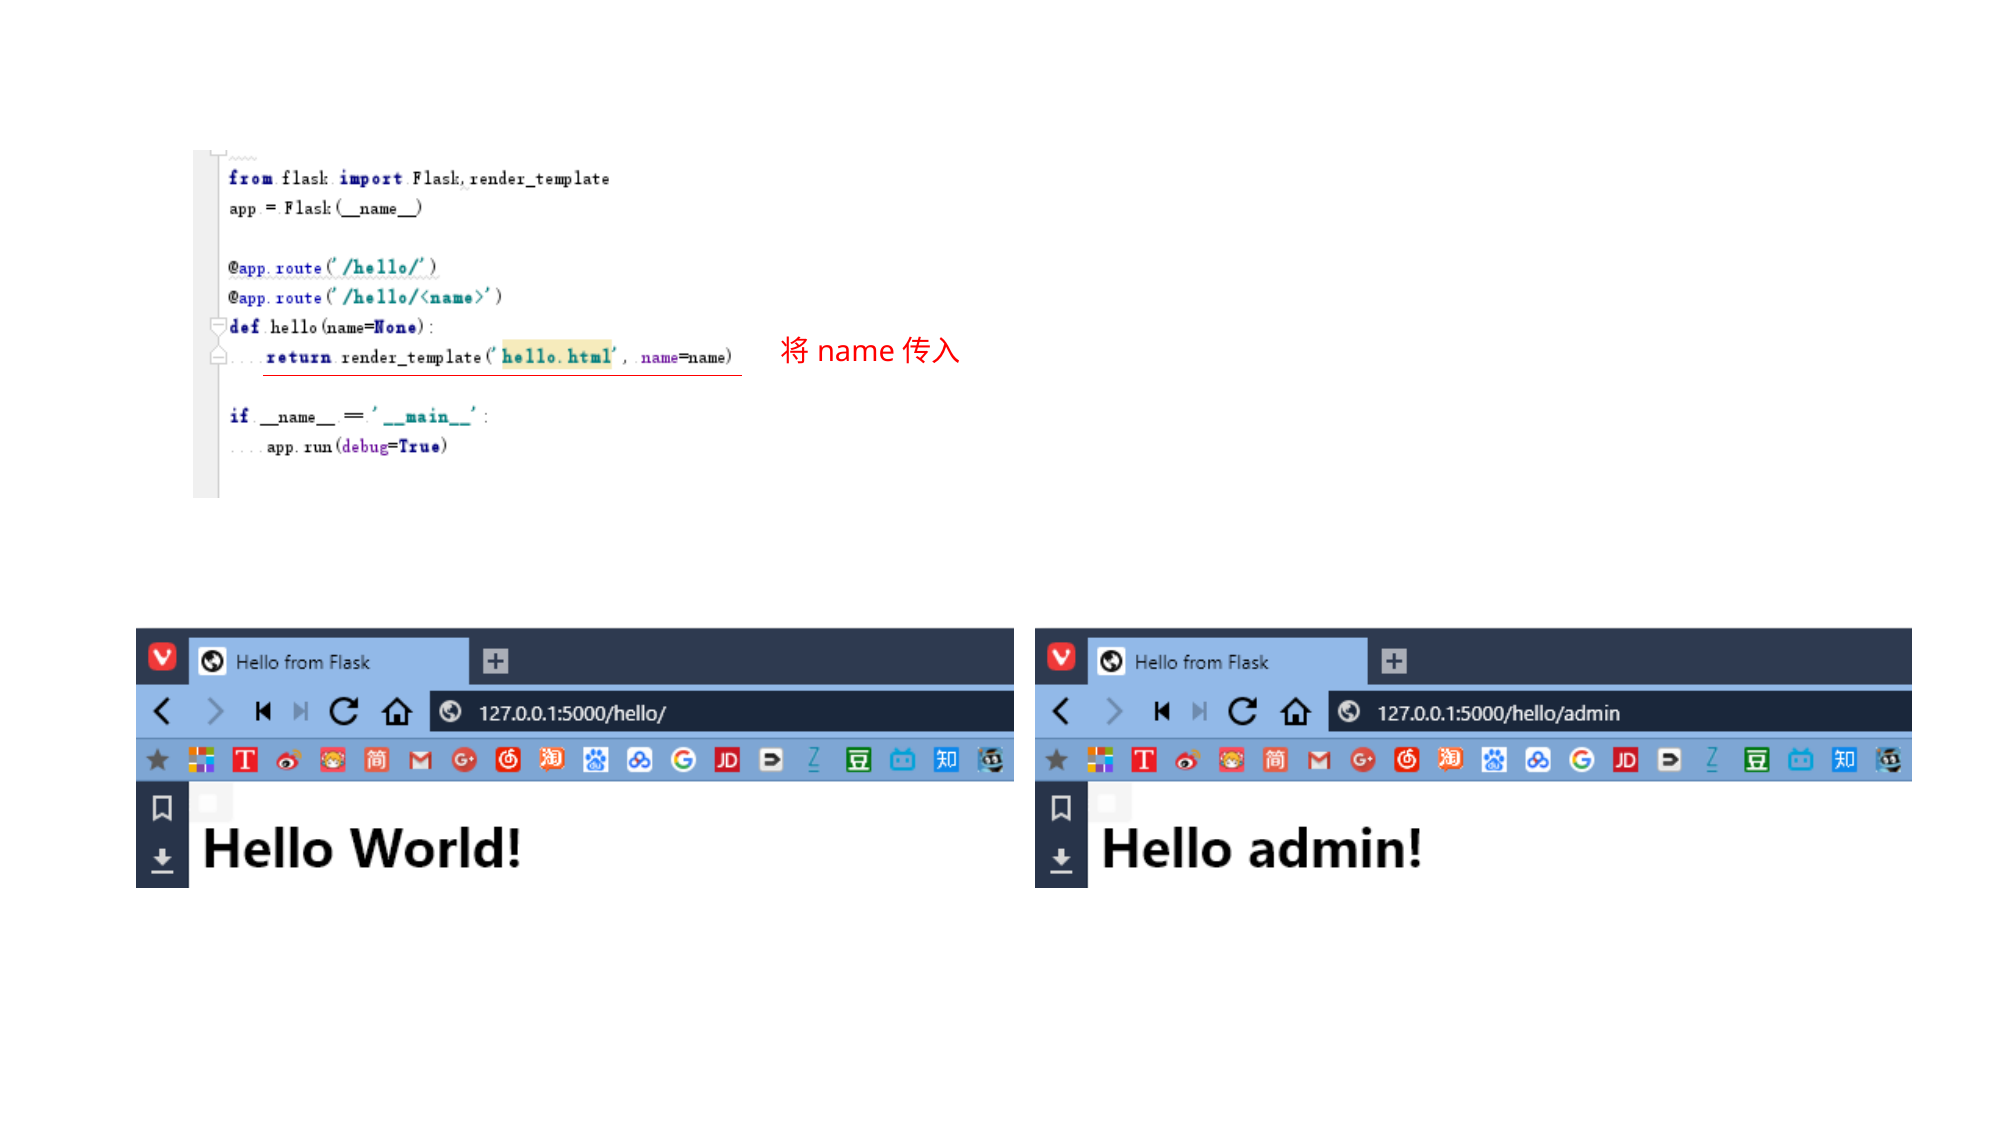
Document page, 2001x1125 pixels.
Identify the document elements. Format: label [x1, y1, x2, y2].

picture [1035, 627, 1912, 888]
picture [193, 150, 1001, 498]
picture [136, 627, 1014, 888]
